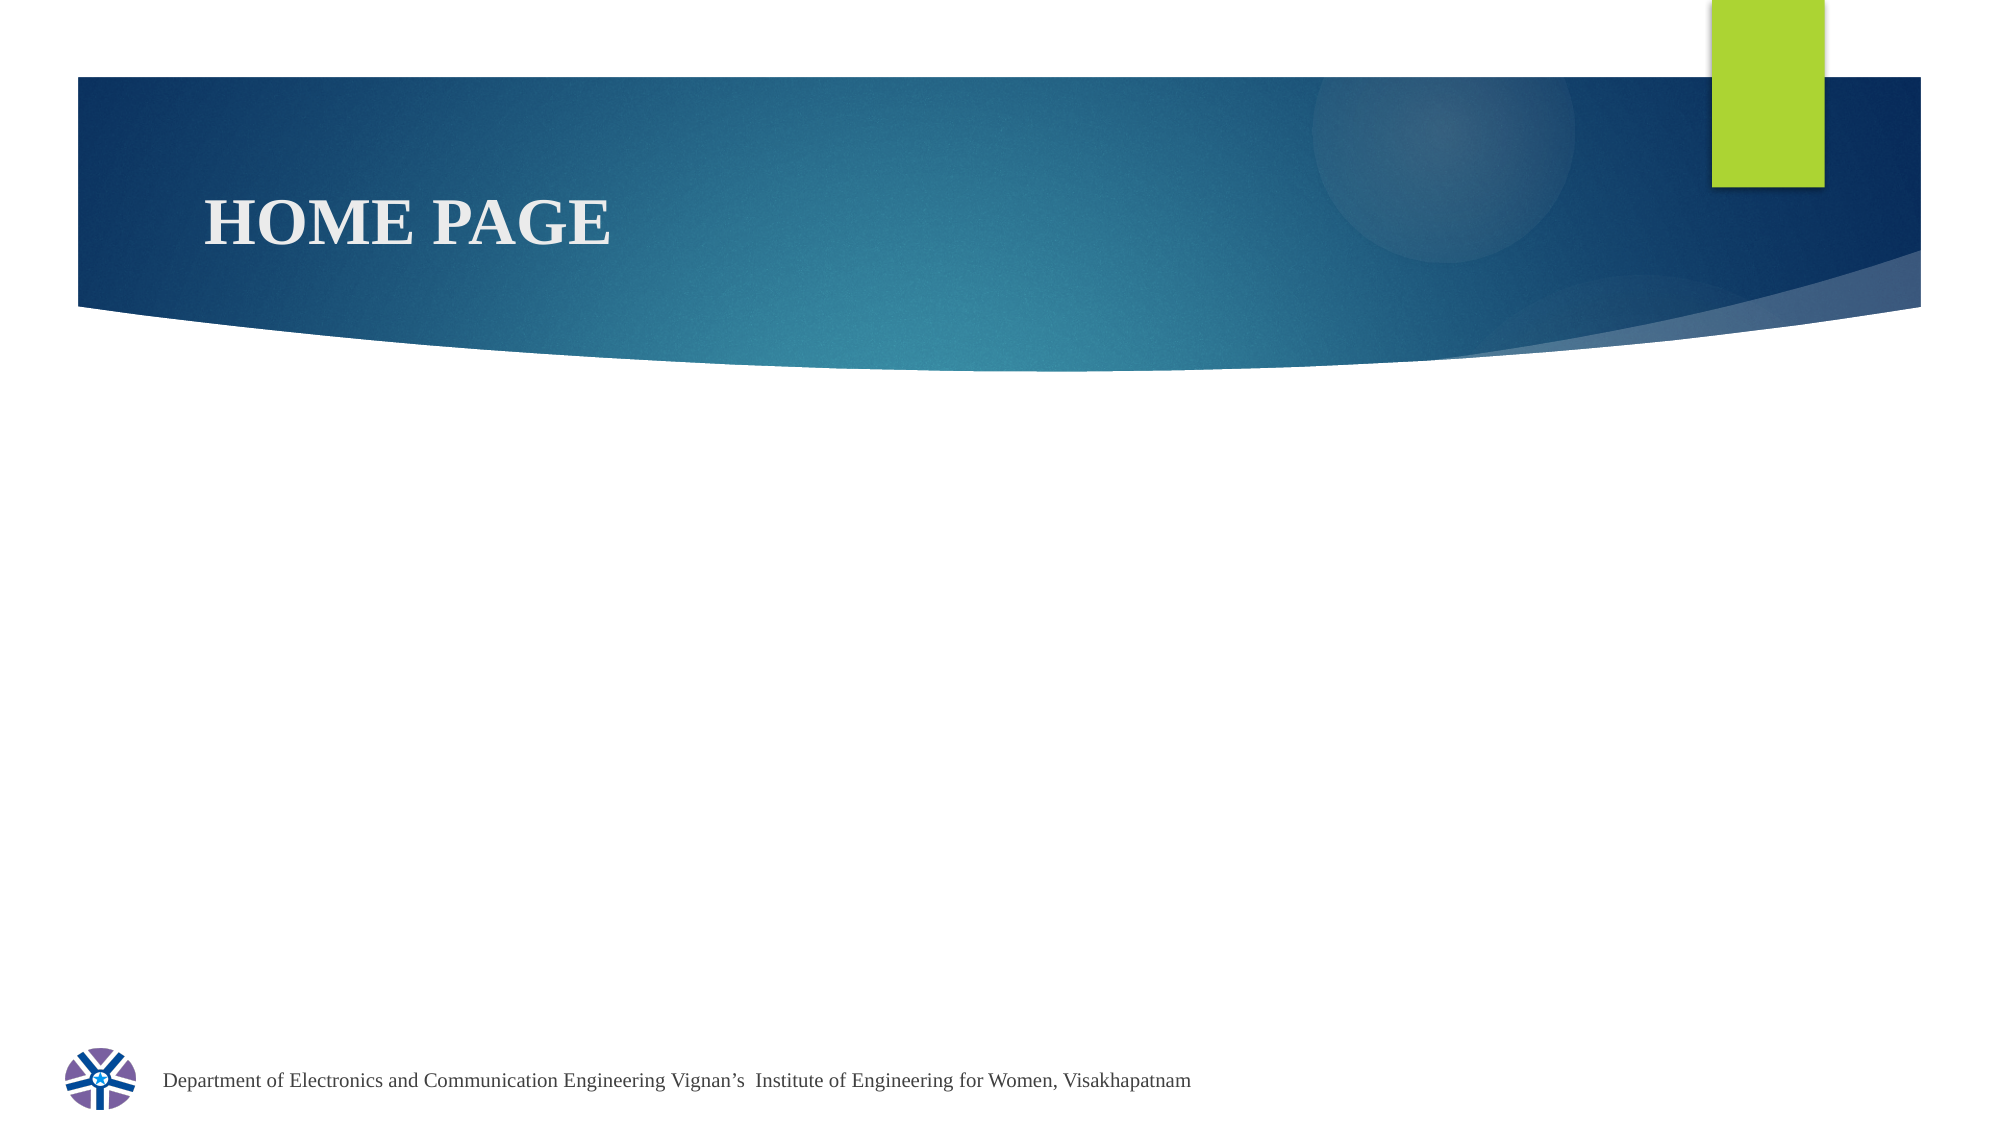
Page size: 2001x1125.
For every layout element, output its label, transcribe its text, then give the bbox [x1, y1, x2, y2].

footer Department of Electronics and Communication Engineering Vignan’s Institute of Engineering for Women, Visakhapatnam​ [141, 1059, 1668, 1099]
title HOME PAGE [189, 159, 1627, 276]
picture [65, 1048, 136, 1110]
text_box [999, 332, 1726, 765]
